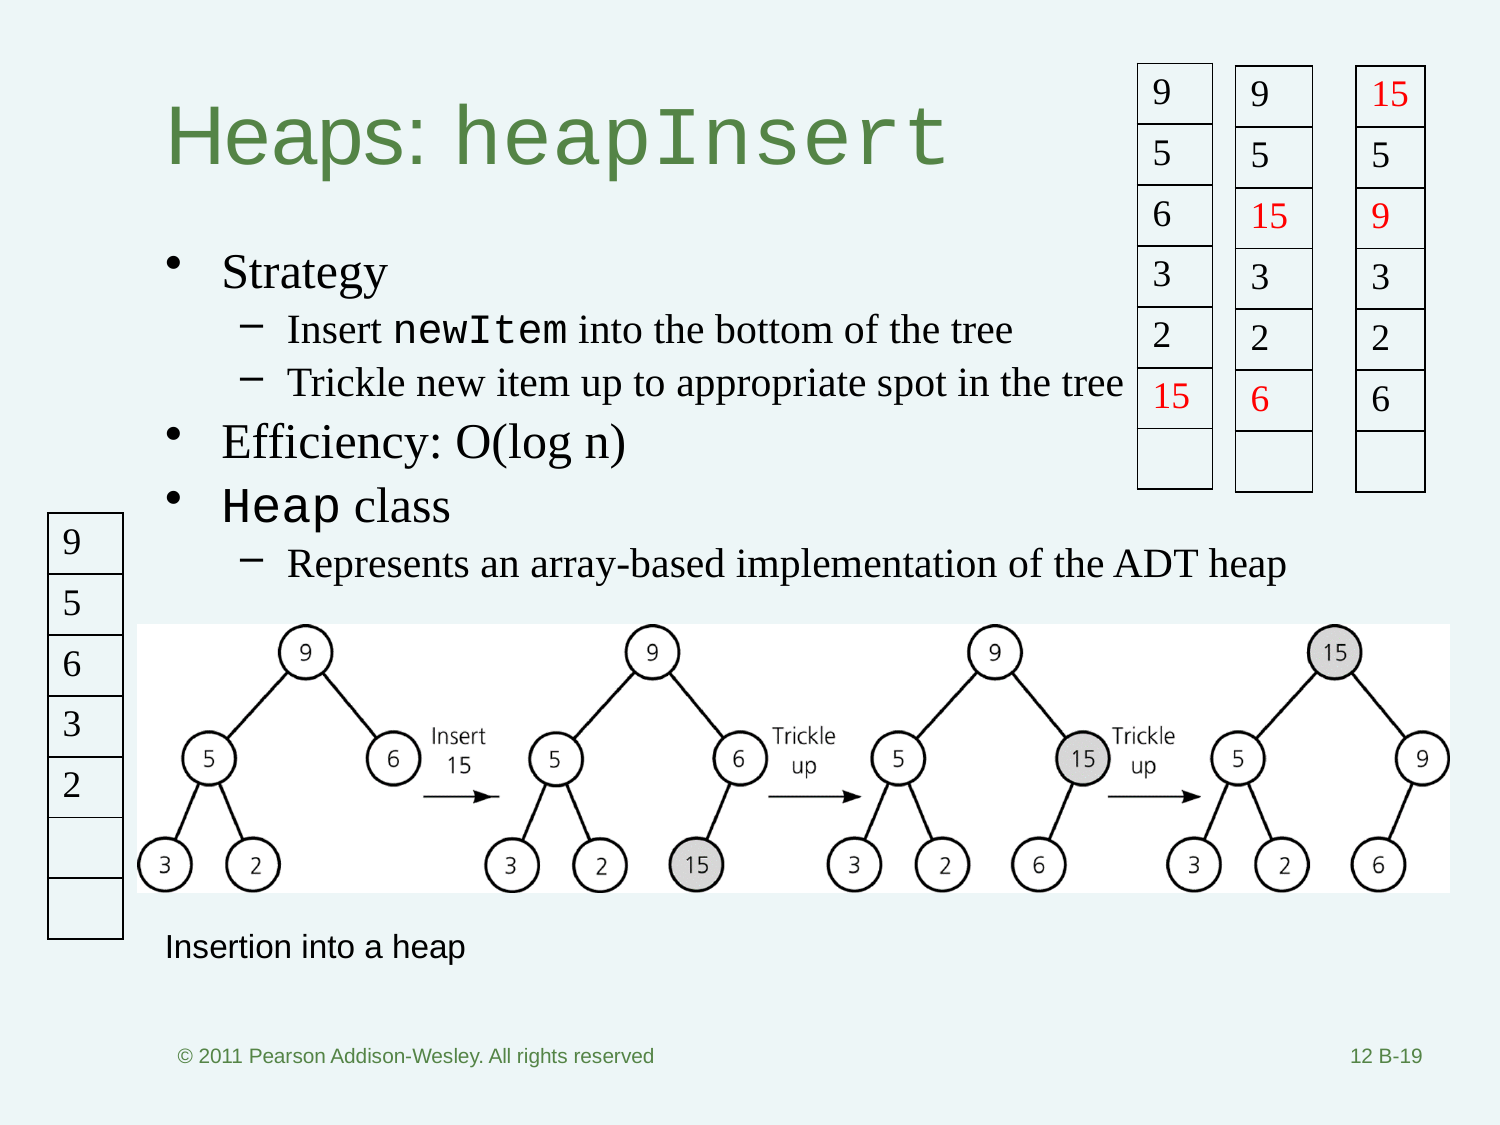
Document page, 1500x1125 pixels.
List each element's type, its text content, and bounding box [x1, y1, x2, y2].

table_cell [1357, 432, 1424, 491]
table_cell 9 [1357, 189, 1424, 248]
table_cell 3 [1357, 249, 1424, 308]
table_cell 15 [1236, 189, 1312, 248]
table_cell [1138, 429, 1212, 488]
table_cell 5 [1236, 128, 1312, 187]
text_box Insertion into a heap [149, 901, 1413, 973]
footer © 2011 Pearson Addison-Wesley. All rights reserved [162, 999, 738, 1076]
table_cell 5 [1357, 128, 1424, 187]
table_cell 2 [1236, 310, 1312, 369]
table_cell [49, 879, 122, 938]
table_header 15 [1357, 67, 1424, 126]
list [137, 624, 1451, 893]
table_cell 3 [49, 697, 122, 756]
table_cell [49, 818, 122, 877]
table_cell 2 [1357, 310, 1424, 369]
table_cell 2 [1138, 308, 1212, 367]
table_header 9 [1236, 67, 1312, 126]
table_cell 5 [1138, 125, 1212, 184]
table_header 9 [49, 514, 122, 573]
table_cell [1236, 432, 1312, 491]
list Strategy Insert newItem into the bottom of the tree Trickle new item up to appropriate spot in the tree Efficiency: O(log n) Heap class Represents an array-based implementation of the ADT heap [150, 237, 1425, 600]
slide_number 12 B-19 [1124, 999, 1438, 1076]
table_cell 6 [49, 636, 122, 695]
table_cell 6 [1138, 186, 1212, 245]
table_cell 5 [49, 575, 122, 634]
table_cell 6 [1236, 371, 1312, 430]
title Heaps: heapInsert [150, 37, 1425, 225]
table_cell 3 [1138, 247, 1212, 306]
table_cell 2 [49, 758, 122, 817]
table_cell 15 [1138, 369, 1212, 428]
table_cell 6 [1357, 371, 1424, 430]
table_header 9 [1138, 64, 1212, 123]
table_cell 3 [1236, 249, 1312, 308]
